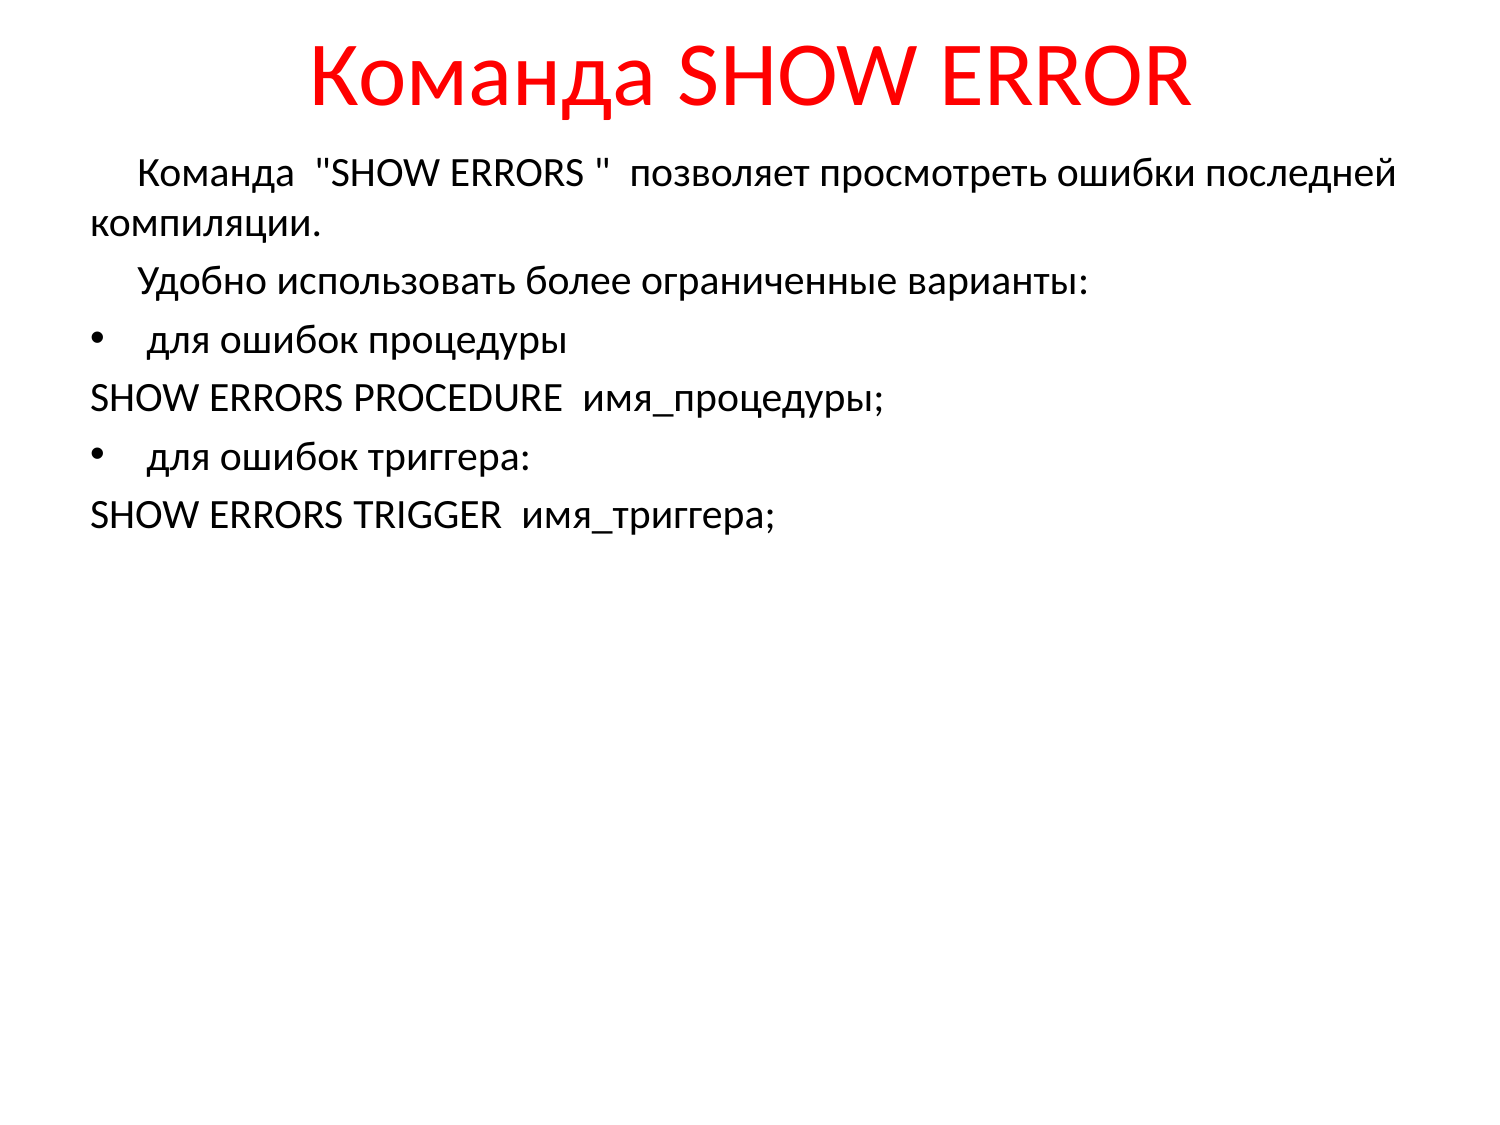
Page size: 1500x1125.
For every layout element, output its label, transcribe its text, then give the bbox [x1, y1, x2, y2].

list Команда "SHOW ERRORS " позволяет просмотреть ошибки последней компиляции. Удобно использовать более ограниченные варианты: для ошибок процедуры SHOW ERRORS PROCEDURE имя_процедуры; для ошибок триггера: SHOW ERRORS TRIGGER имя_триггера; [75, 137, 1425, 1005]
title Команда SHOW ERROR [76, 0, 1427, 138]
